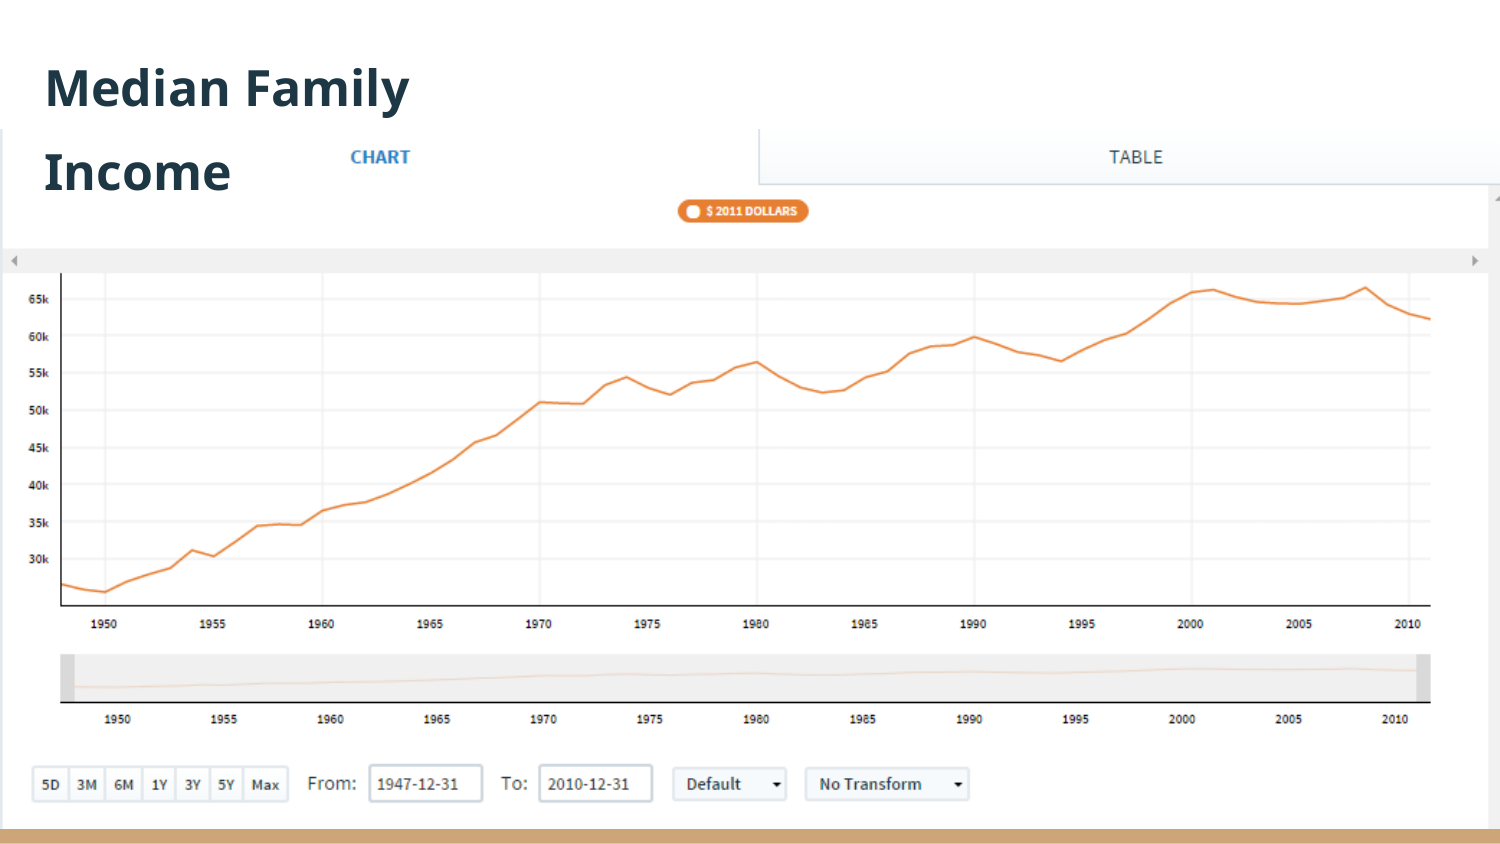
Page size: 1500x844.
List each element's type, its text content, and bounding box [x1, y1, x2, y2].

text_box Median Family Income [29, 17, 465, 94]
picture [0, 129, 1500, 829]
